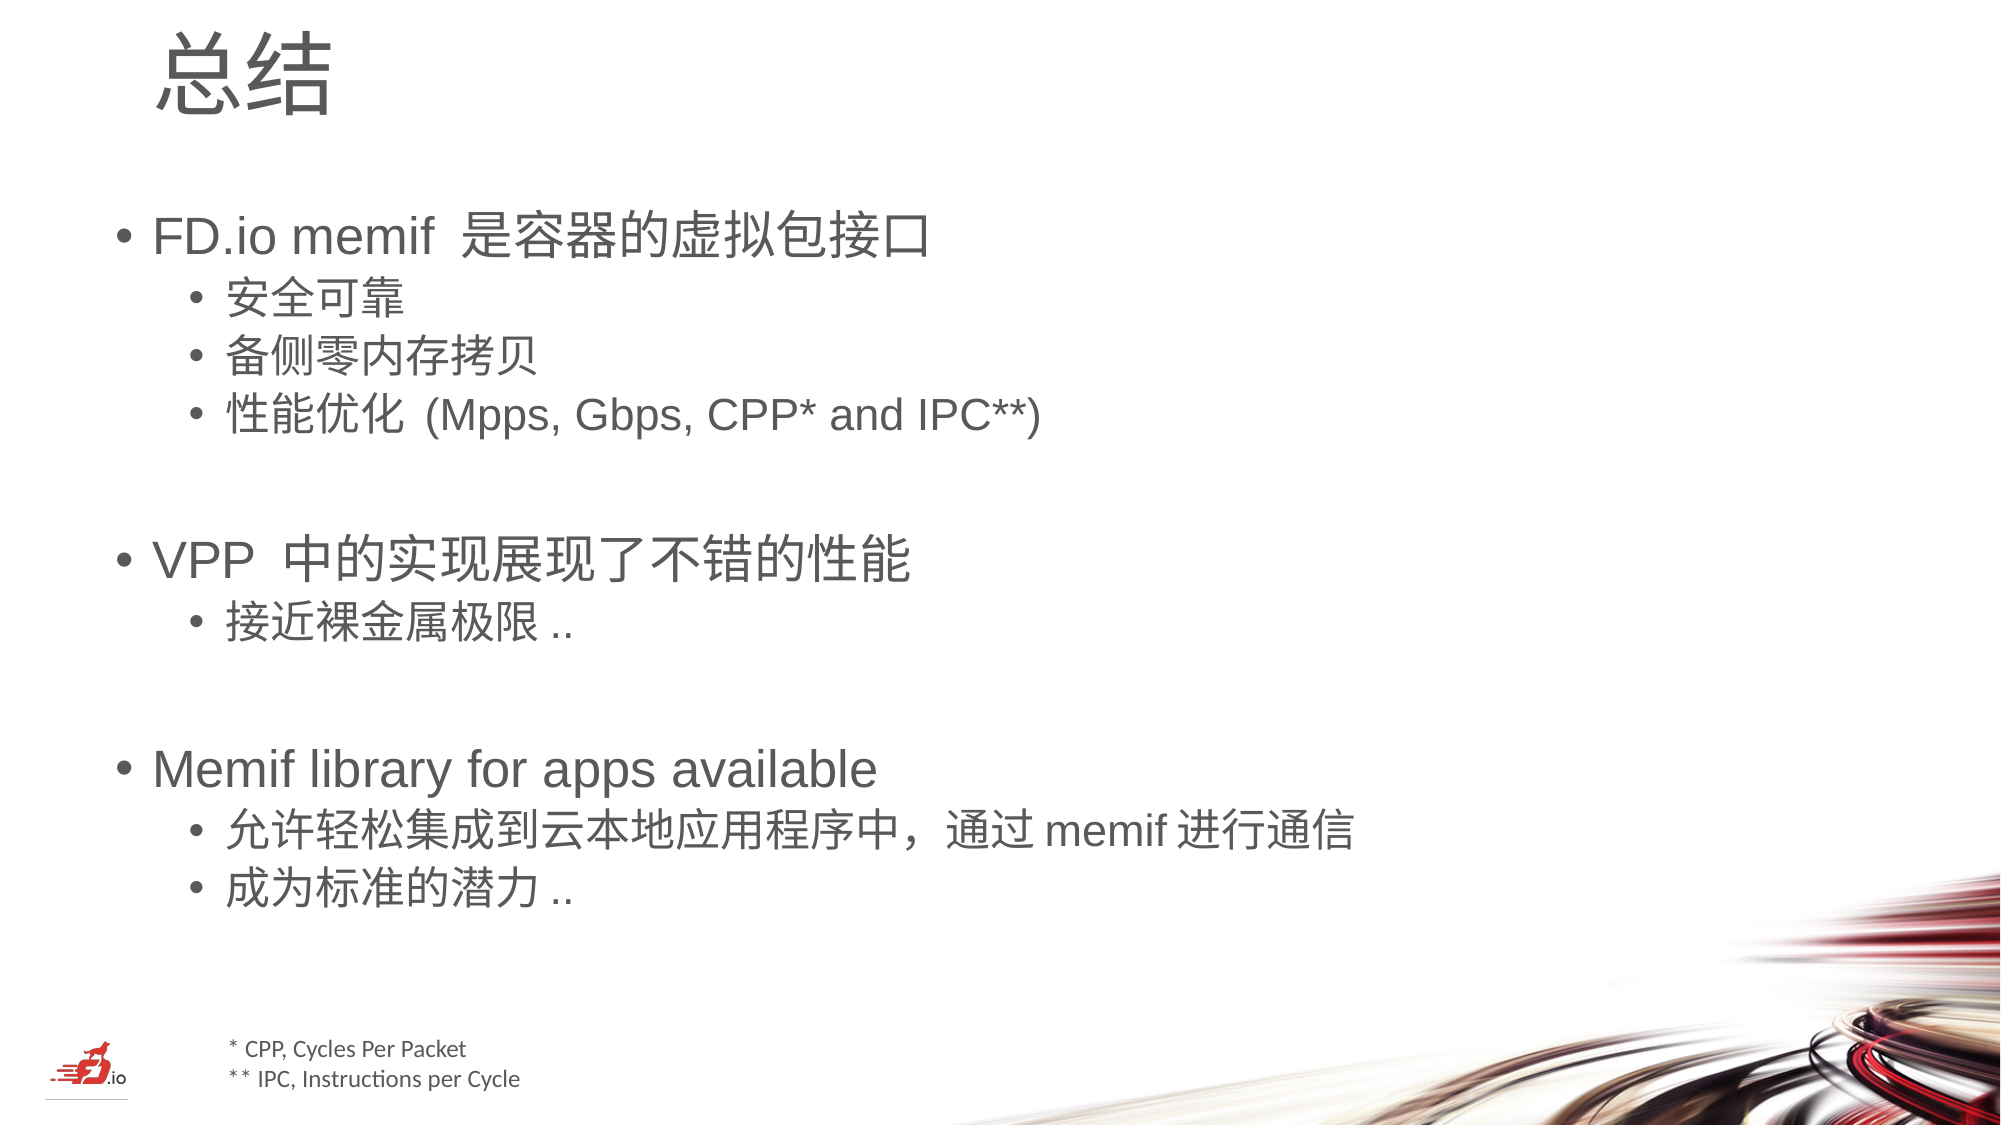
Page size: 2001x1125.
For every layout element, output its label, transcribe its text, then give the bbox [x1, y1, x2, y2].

text_box * CPP, Cycles Per Packet ** IPC, Instructions per Cycle [212, 1024, 600, 1100]
title 总结 [137, 0, 1691, 188]
list FD.io memif 是容器的虚拟包接口 安全可靠 备侧零内存拷贝 性能优化 (Mpps, Gbps, CPP* and IPC**) VPP 中的实现展现了不错的性能 接近裸金属极限.. Memif library for apps available 允许轻松集成到云本地应用程序中，通过memif进行通信 成为标准的潜力.. [100, 202, 1888, 925]
picture [0, 0, 2001, 1125]
